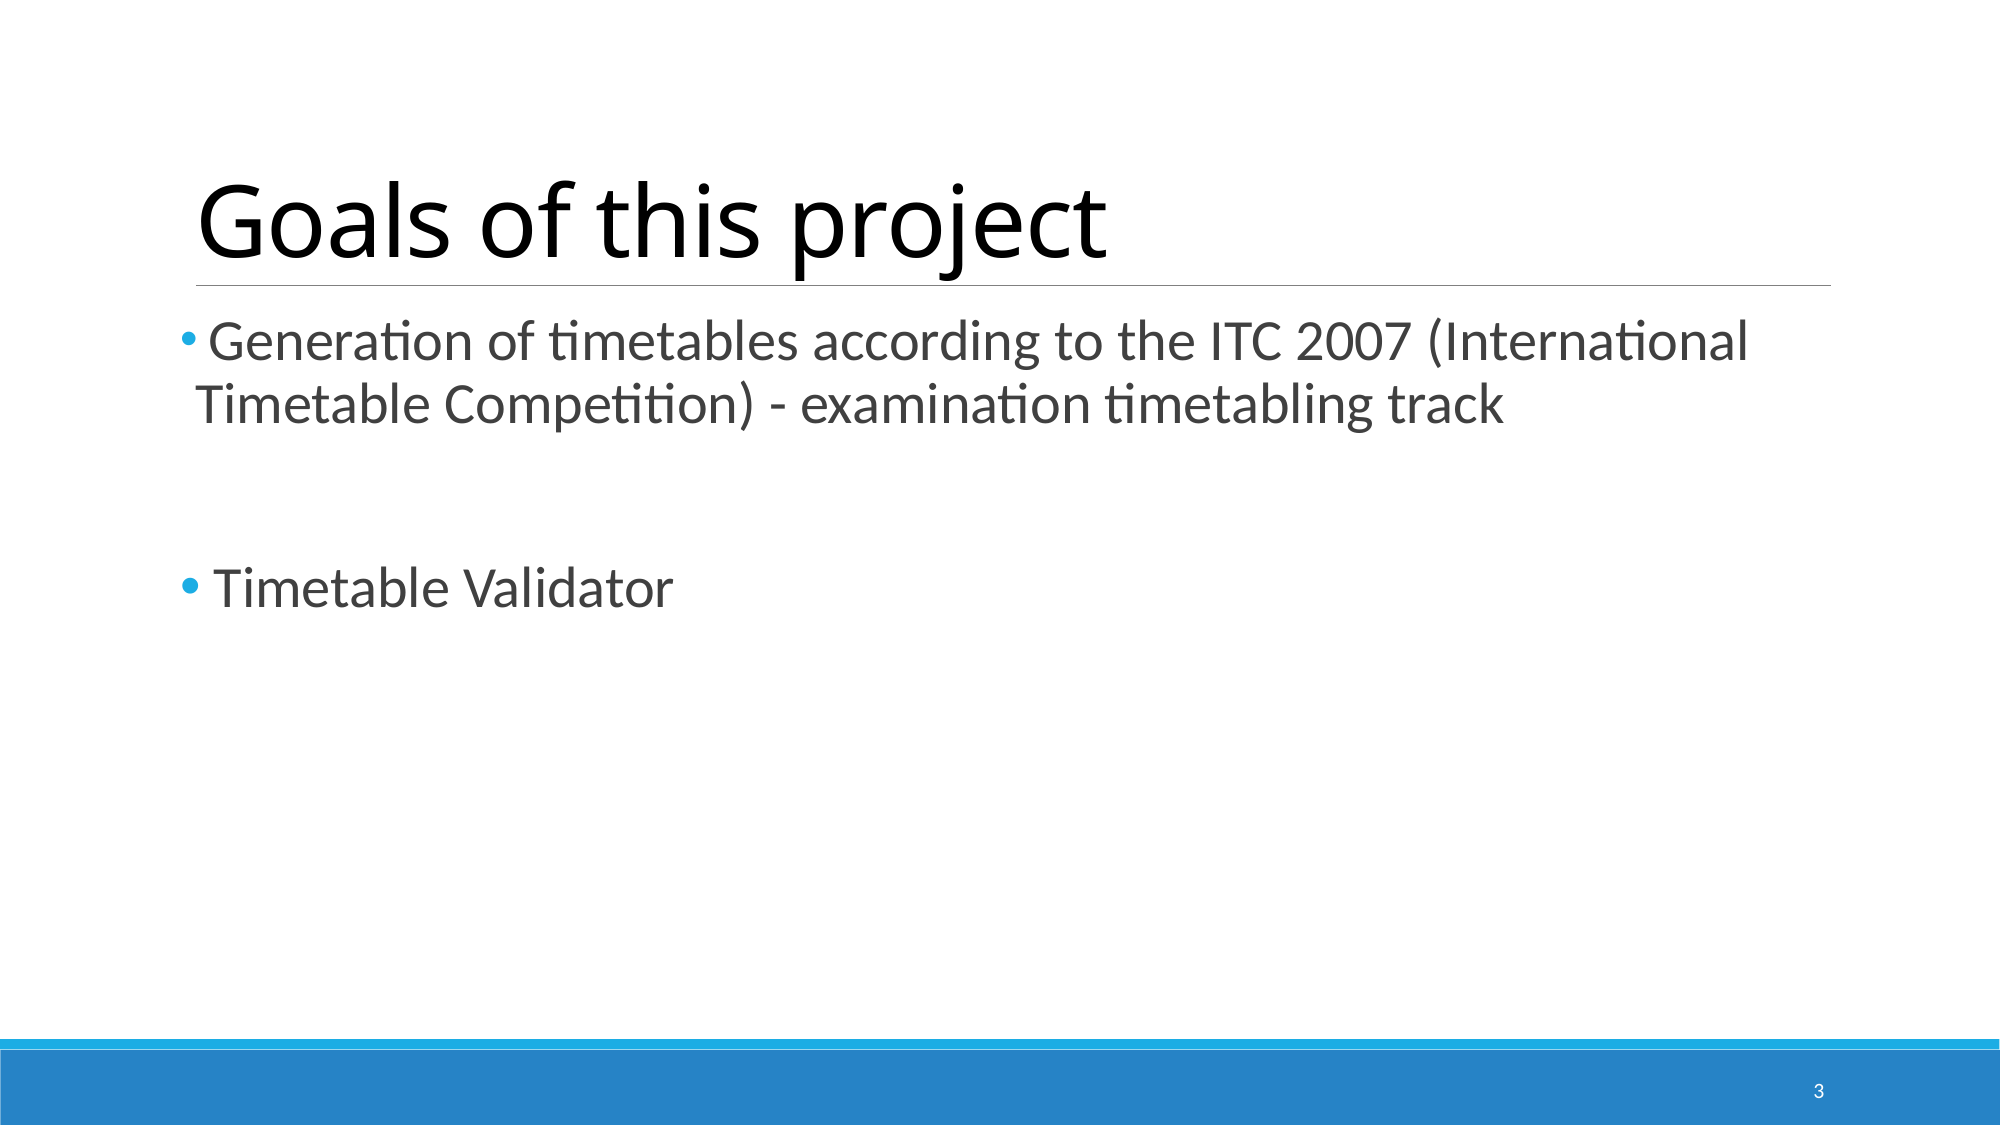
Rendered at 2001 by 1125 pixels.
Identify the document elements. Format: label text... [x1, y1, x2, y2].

list Generation of timetables according to the ITC 2007 (International Timetable Competition) - examination timetabling track Timetable Validator [180, 302, 1830, 963]
slide_number 3 [1624, 1059, 1840, 1120]
title Goals of this project [180, 47, 1830, 285]
